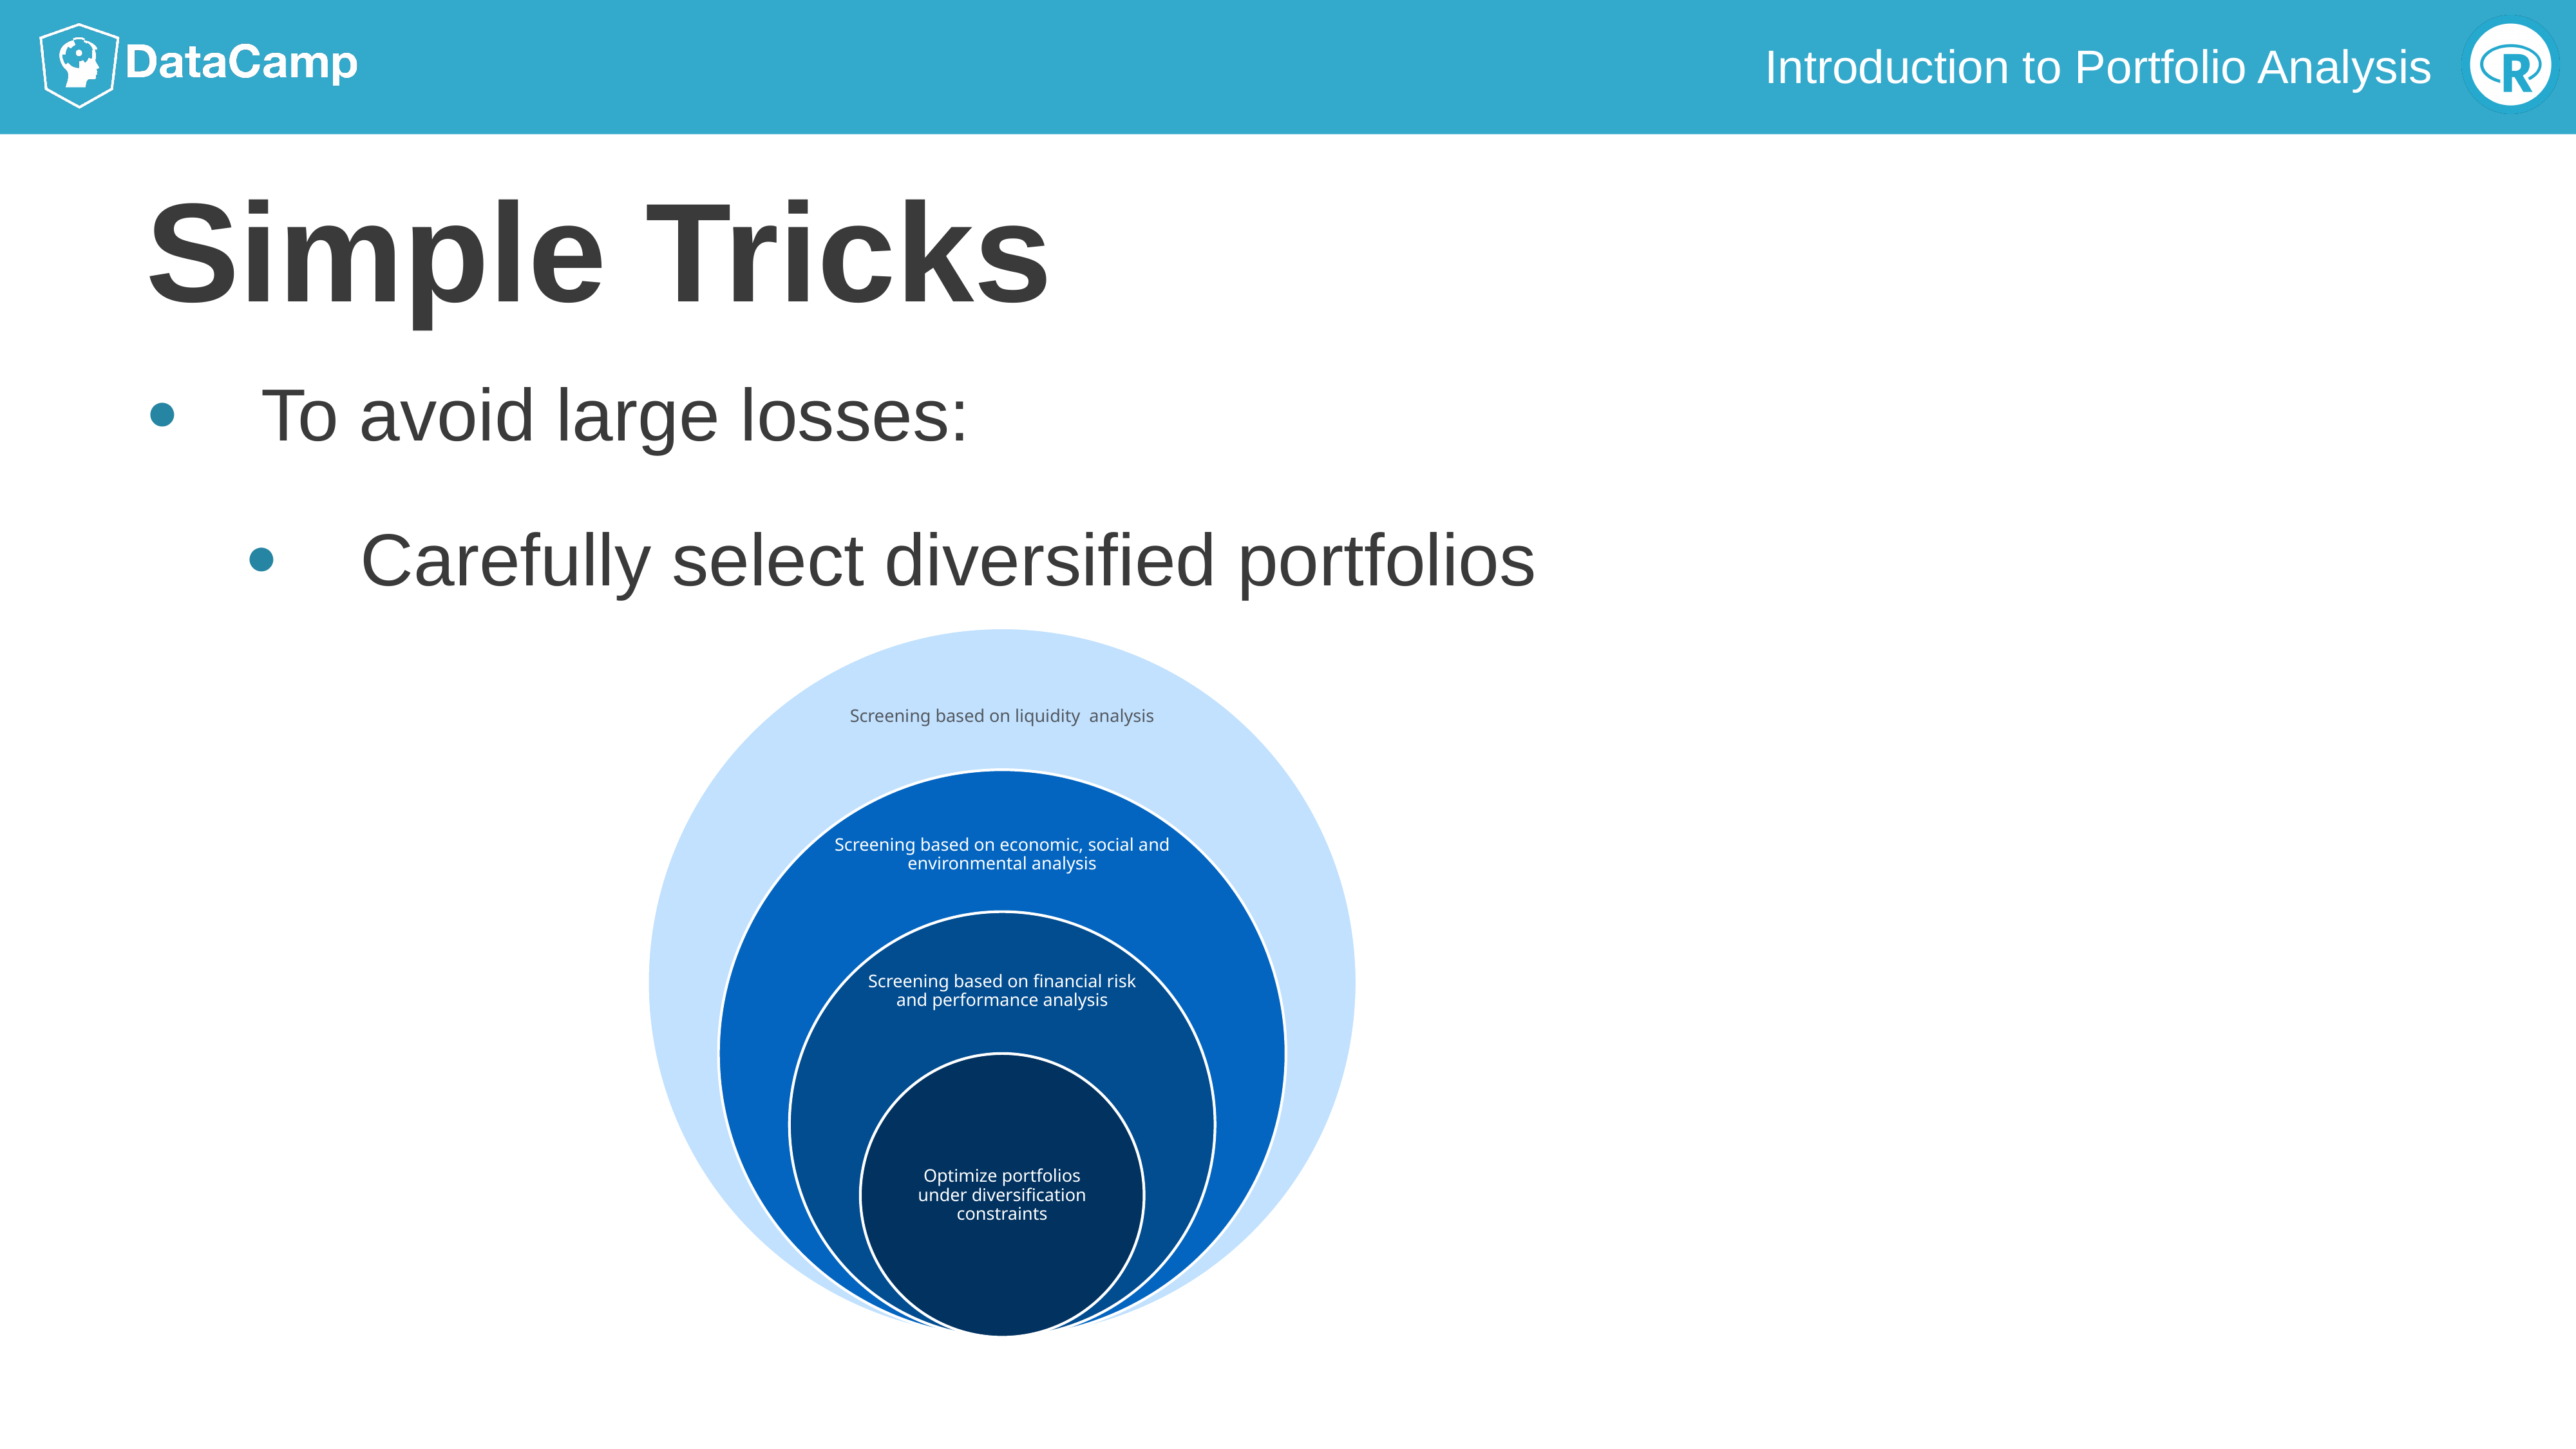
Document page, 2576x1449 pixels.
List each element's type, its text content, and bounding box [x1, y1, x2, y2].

picture [2461, 15, 2560, 114]
list To avoid large losses: Carefully select diversified portfolios [122, 359, 2047, 1359]
title Simple Tricks [138, 152, 2072, 339]
picture [19, 9, 379, 120]
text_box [563, 627, 1441, 1338]
